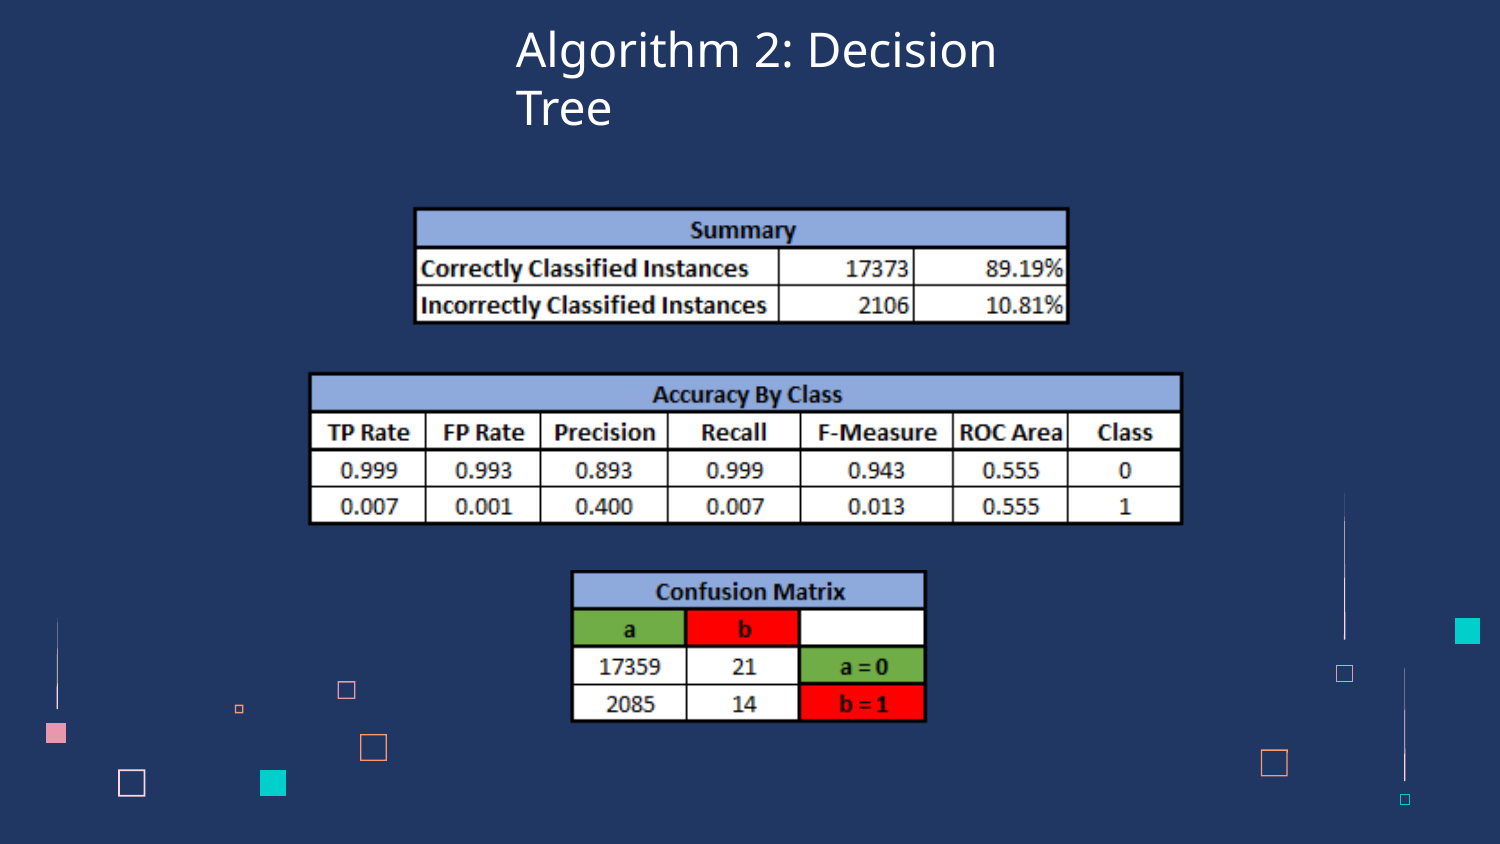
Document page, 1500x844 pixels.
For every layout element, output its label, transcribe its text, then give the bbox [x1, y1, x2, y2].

picture [410, 202, 1081, 336]
picture [305, 367, 1192, 533]
picture [568, 570, 931, 725]
title Algorithm 2: Decision Tree [500, 58, 1029, 150]
